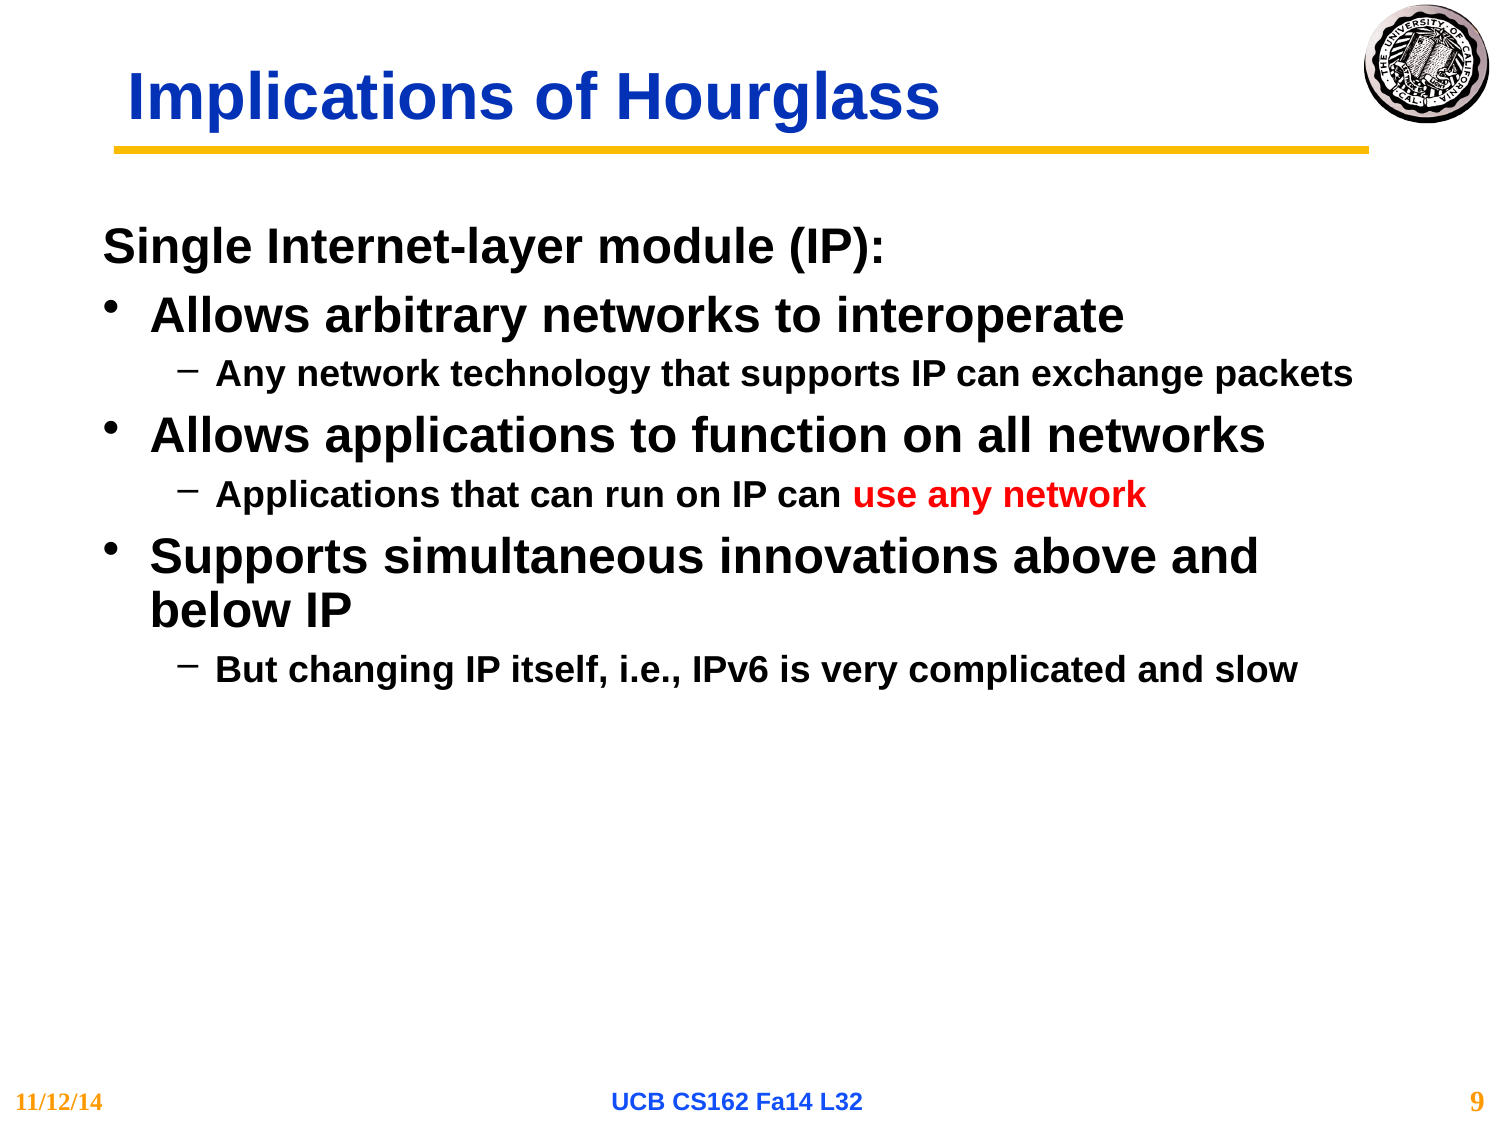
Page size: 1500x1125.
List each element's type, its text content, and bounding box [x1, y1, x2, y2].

list Single Internet-layer module (IP): Allows arbitrary networks to interoperate Any network technology that supports IP can exchange packets Allows applications to function on all networks Applications that can run on IP can use any network Supports simultaneous innovations above and below IP But changing IP itself, i.e., IPv6 is very complicated and slow [87, 212, 1413, 897]
footer UCB CS162 Fa14 L32 [499, 1074, 976, 1125]
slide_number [0, 1074, 251, 1125]
title Implications of Hourglass [112, 37, 1375, 159]
slide_number 9 [1412, 1074, 1500, 1125]
picture [1350, 0, 1500, 127]
